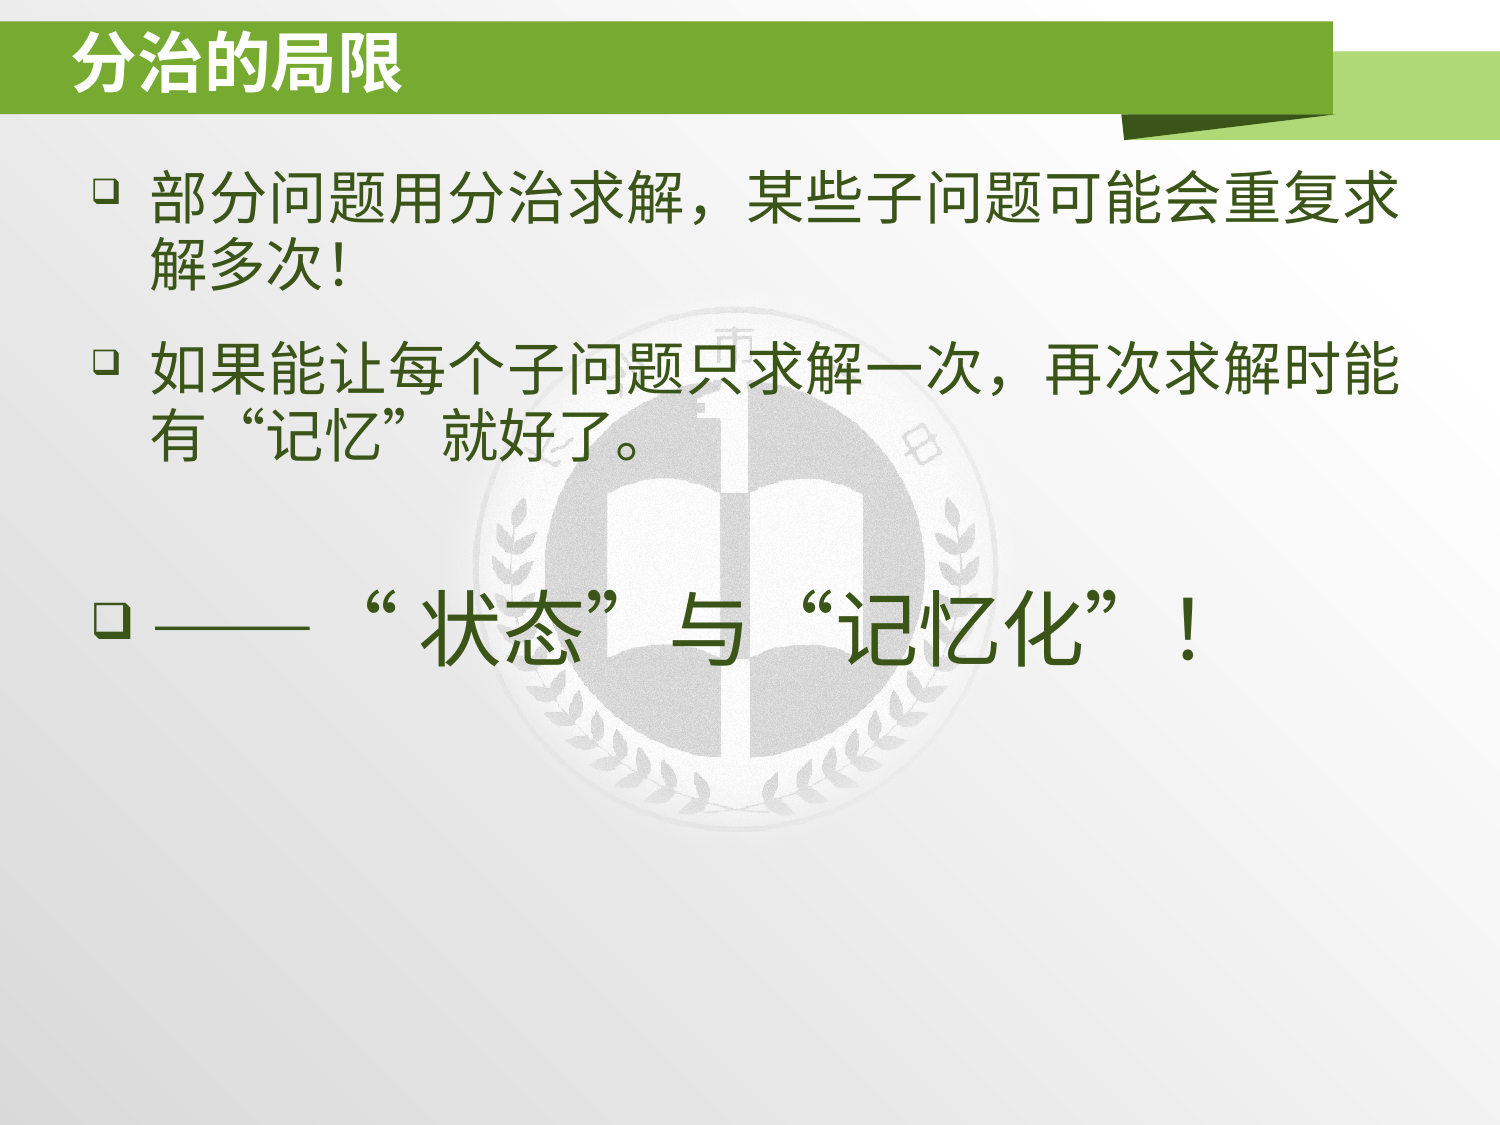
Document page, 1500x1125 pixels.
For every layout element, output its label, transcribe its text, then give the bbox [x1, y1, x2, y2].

title 分治的局限 [55, 25, 1318, 110]
list 部分问题用分治求解，某些子问题可能会重复求解多次！ 如果能让每个子问题只求解一次，再次求解时能有“记忆”就好了。 ——“状态”与“记忆化”！ [75, 157, 1418, 1052]
